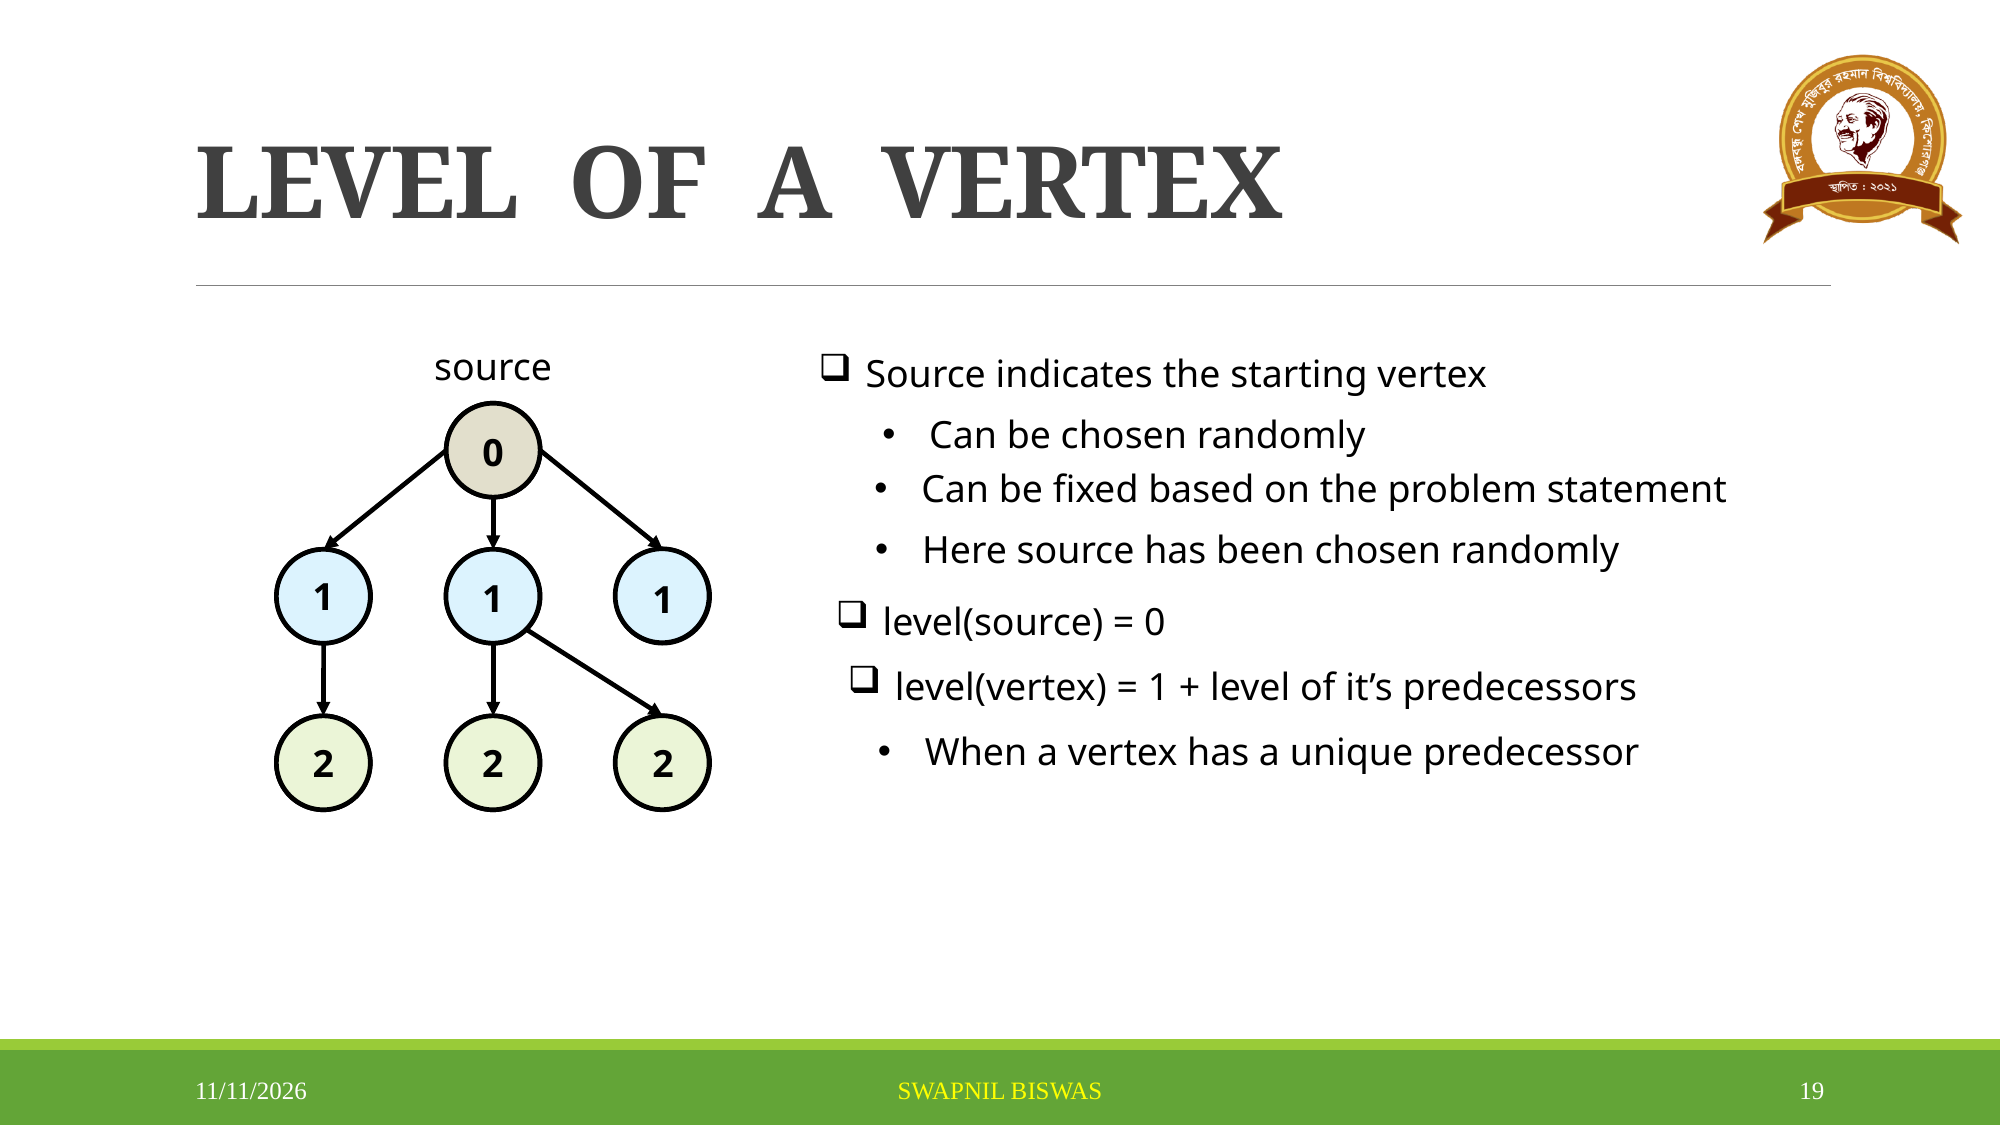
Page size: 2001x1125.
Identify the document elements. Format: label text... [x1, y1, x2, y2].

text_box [525, 628, 664, 717]
text_box [445, 401, 542, 499]
slide_number 19 [1624, 1059, 1840, 1120]
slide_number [180, 1059, 586, 1120]
text_box Source indicates the starting vertex [804, 342, 1503, 403]
text_box 0 [467, 422, 519, 482]
text_box [444, 548, 542, 645]
text_box Can be chosen randomly [867, 403, 1381, 457]
picture [1830, 51, 1966, 247]
text_box Here source has been chosen randomly [860, 518, 1635, 579]
text_box [613, 715, 711, 811]
text_box 2 [297, 732, 349, 793]
text_box 1 [637, 568, 689, 628]
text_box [323, 449, 447, 550]
text_box [275, 714, 372, 812]
text_box 1 [467, 567, 519, 628]
text_box 2 [467, 733, 519, 793]
text_box Can be fixed based on the problem statement [859, 457, 1743, 518]
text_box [539, 449, 664, 550]
text_box When a vertex has a unique predecessor [863, 720, 1656, 781]
text_box source [419, 335, 567, 395]
text_box level(vertex) = 1 + level of it’s predecessors [833, 655, 1653, 715]
text_box [275, 548, 372, 645]
title LEVEL OF A VERTEX [180, 8, 1830, 247]
text_box 1 [297, 565, 349, 626]
footer SWAPNIL BISWAS [604, 1059, 1396, 1120]
text_box [444, 714, 542, 812]
text_box level(source) = 0 [820, 590, 1181, 650]
text_box 2 [637, 732, 689, 793]
text_box [613, 548, 711, 644]
